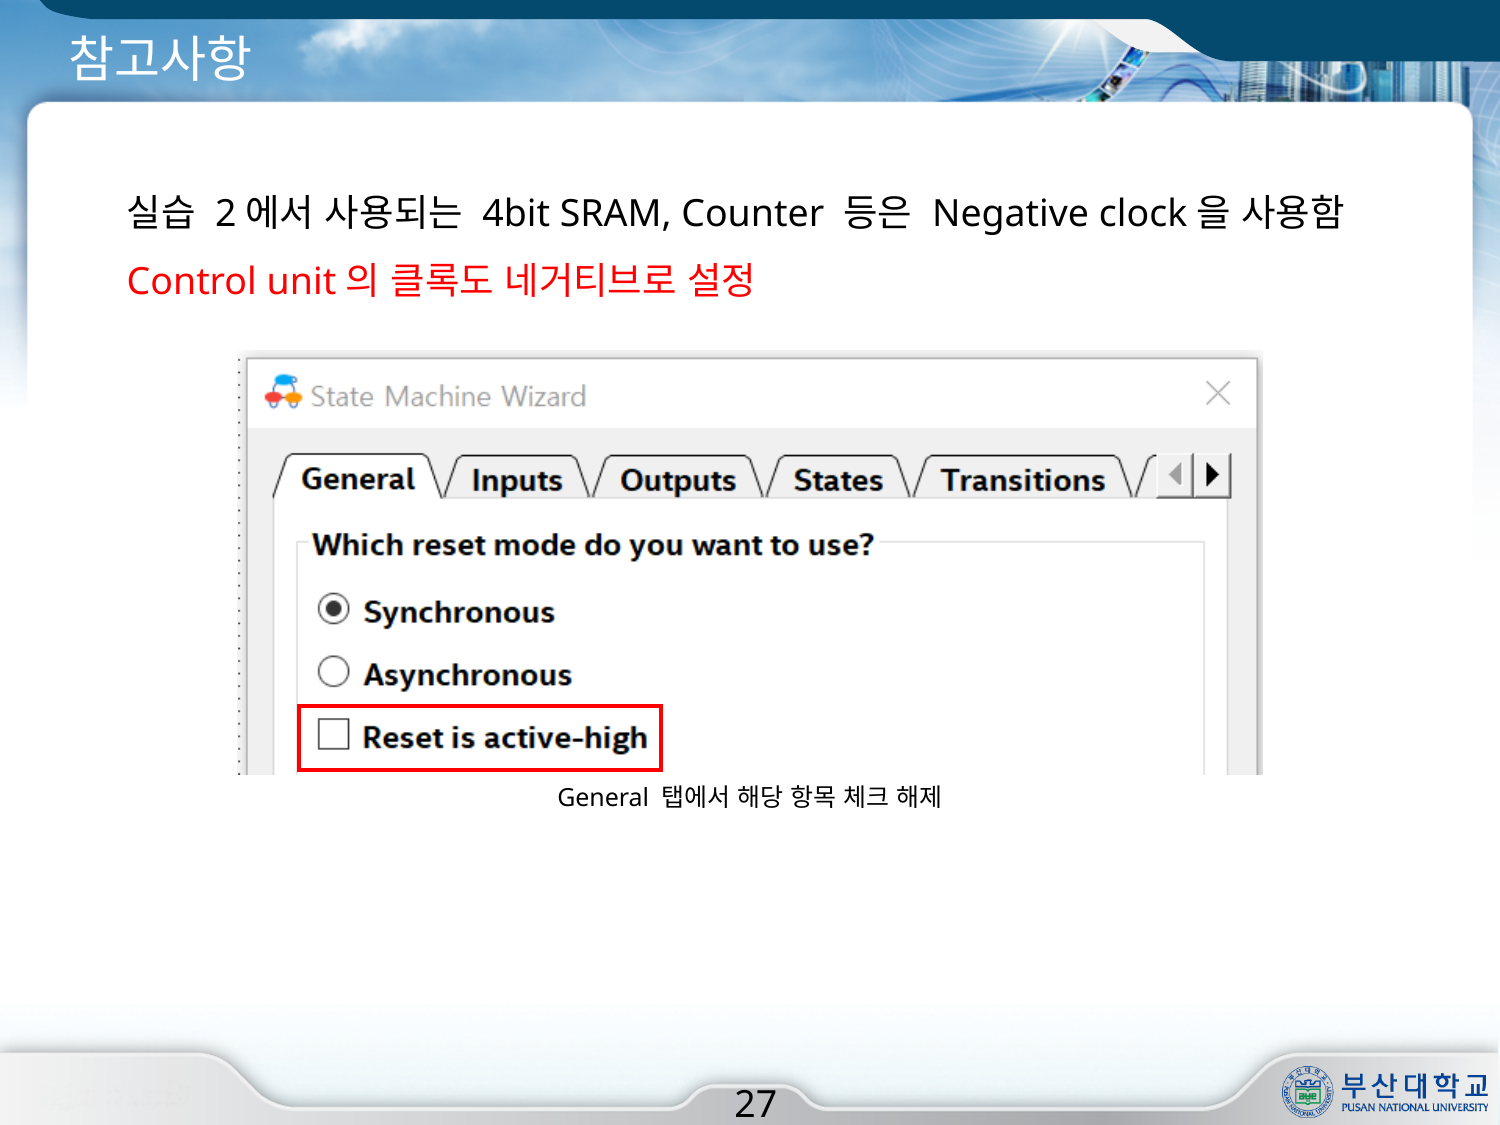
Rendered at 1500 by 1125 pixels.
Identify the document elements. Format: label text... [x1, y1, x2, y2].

title 참고사항 [53, 24, 1081, 90]
text_box 실습 2에서 사용되는 4bit SRAM, Counter 등은 Negative clock을 사용함 Control unit의 클록도 네거티브로 설정 [111, 159, 1360, 310]
picture [0, 0, 1500, 1125]
slide_number 27 [702, 1075, 809, 1125]
text_box General 탭에서 해당 항목 체크 해제 [343, 775, 1157, 819]
